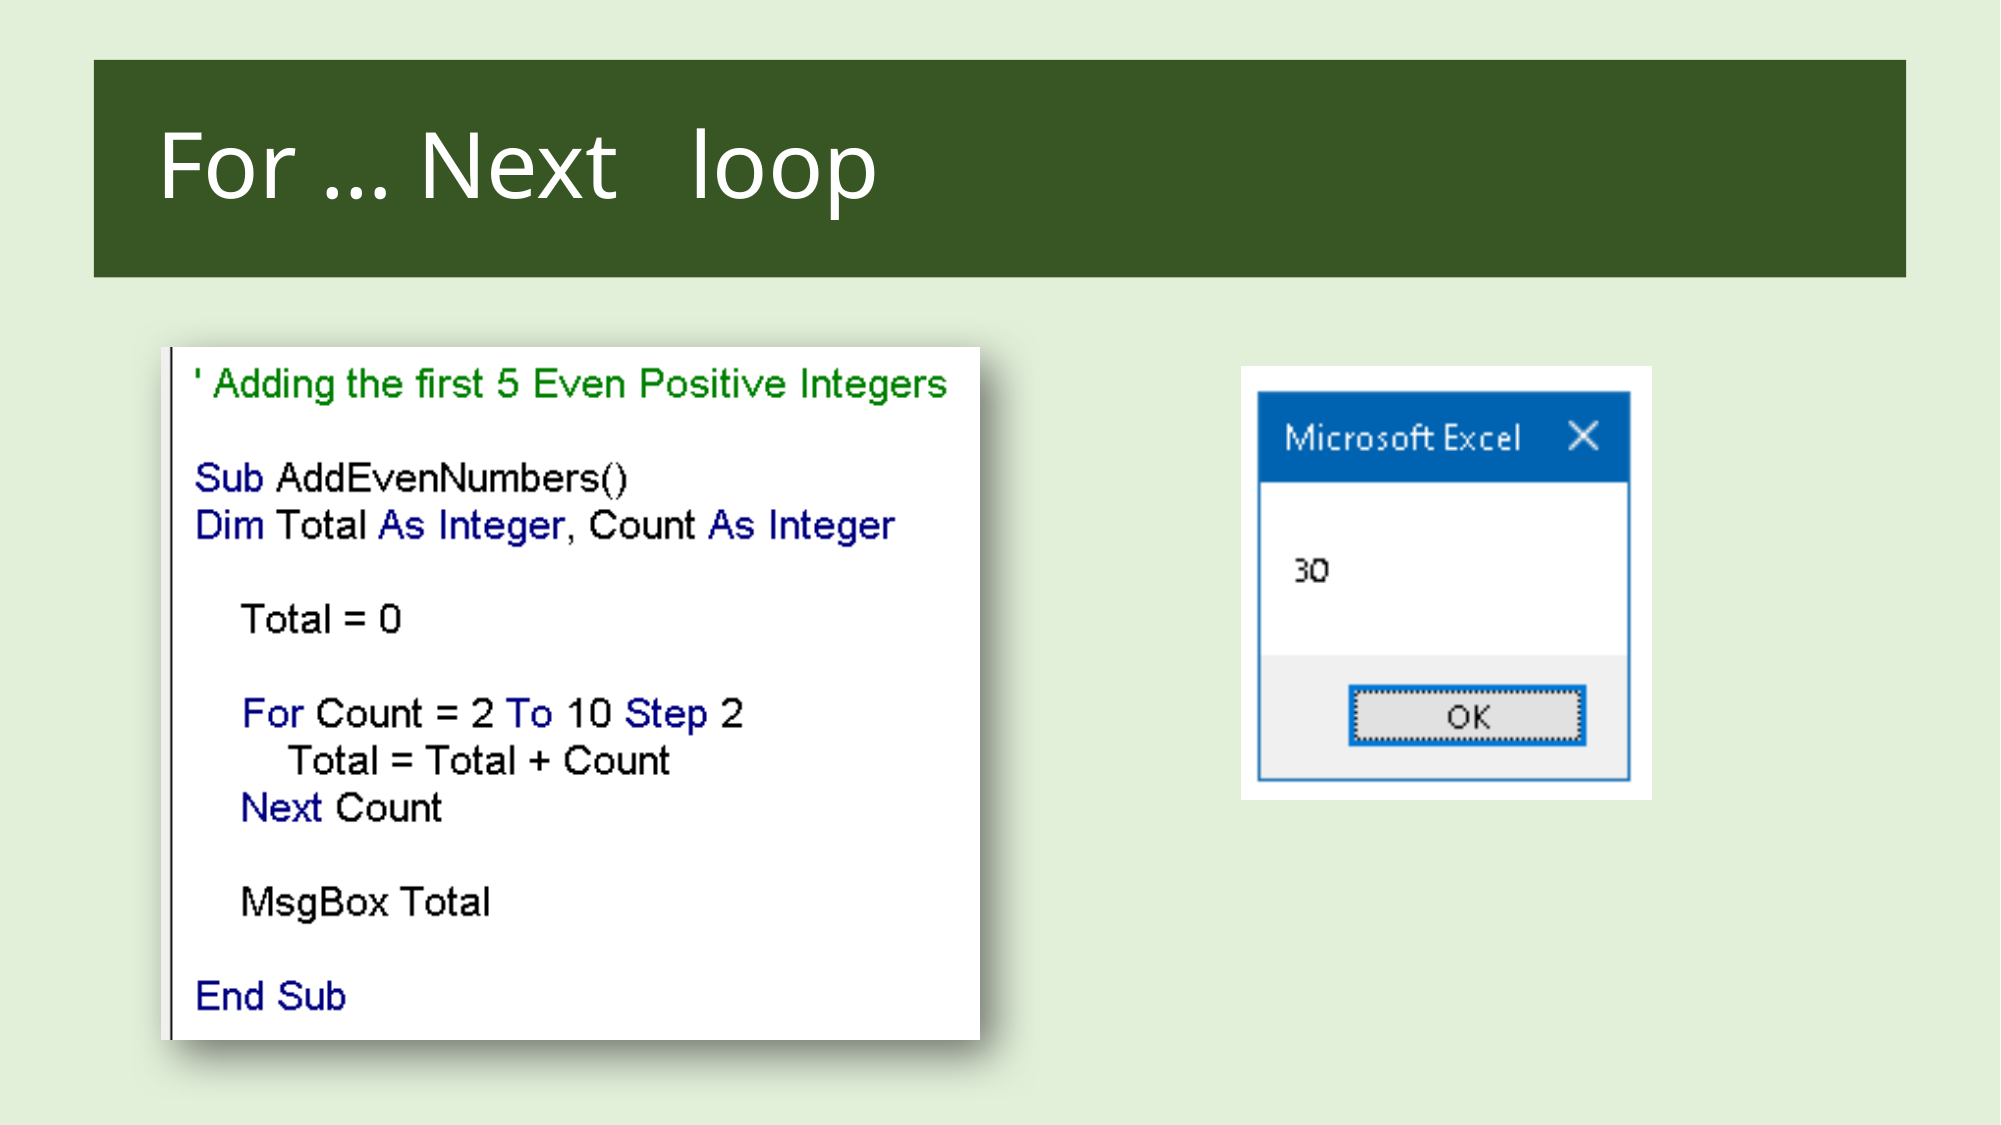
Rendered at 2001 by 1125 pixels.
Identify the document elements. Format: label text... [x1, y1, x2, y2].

title For … Next loop [93, 59, 1907, 278]
picture [1241, 365, 1652, 800]
picture [161, 347, 980, 1041]
